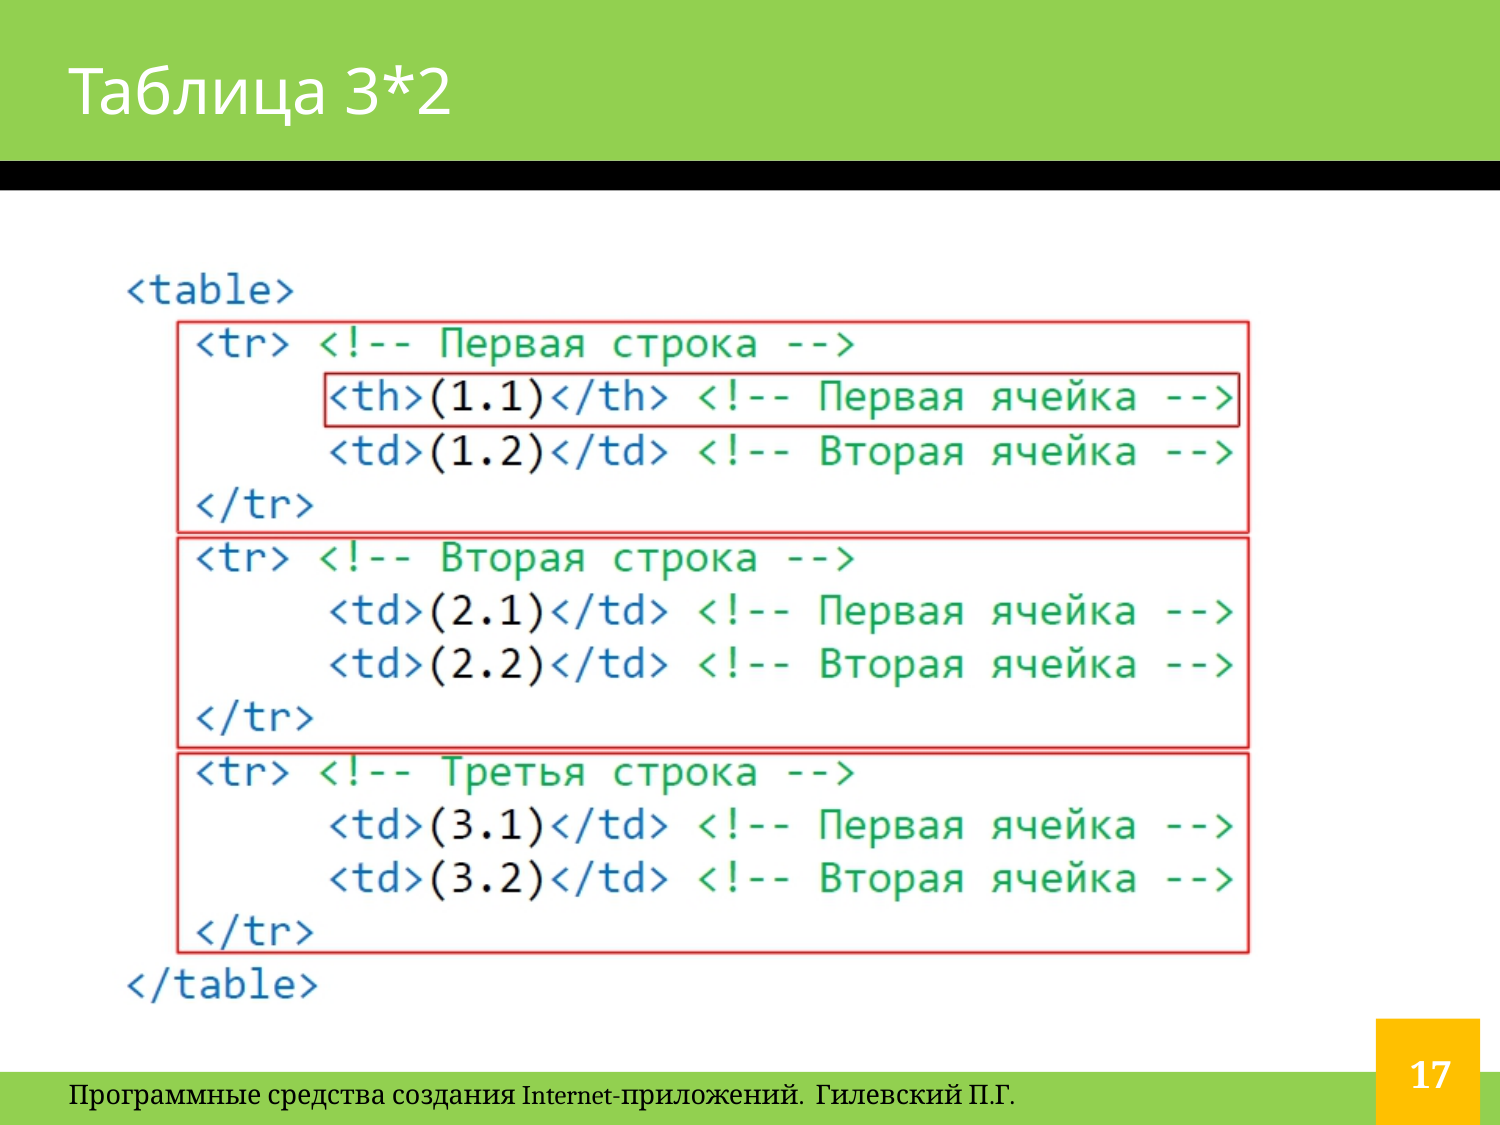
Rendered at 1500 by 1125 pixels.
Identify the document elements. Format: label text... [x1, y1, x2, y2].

picture [112, 262, 1276, 1005]
slide_number 17 [1384, 1035, 1477, 1118]
title Таблица 3*2 [53, 42, 1404, 135]
